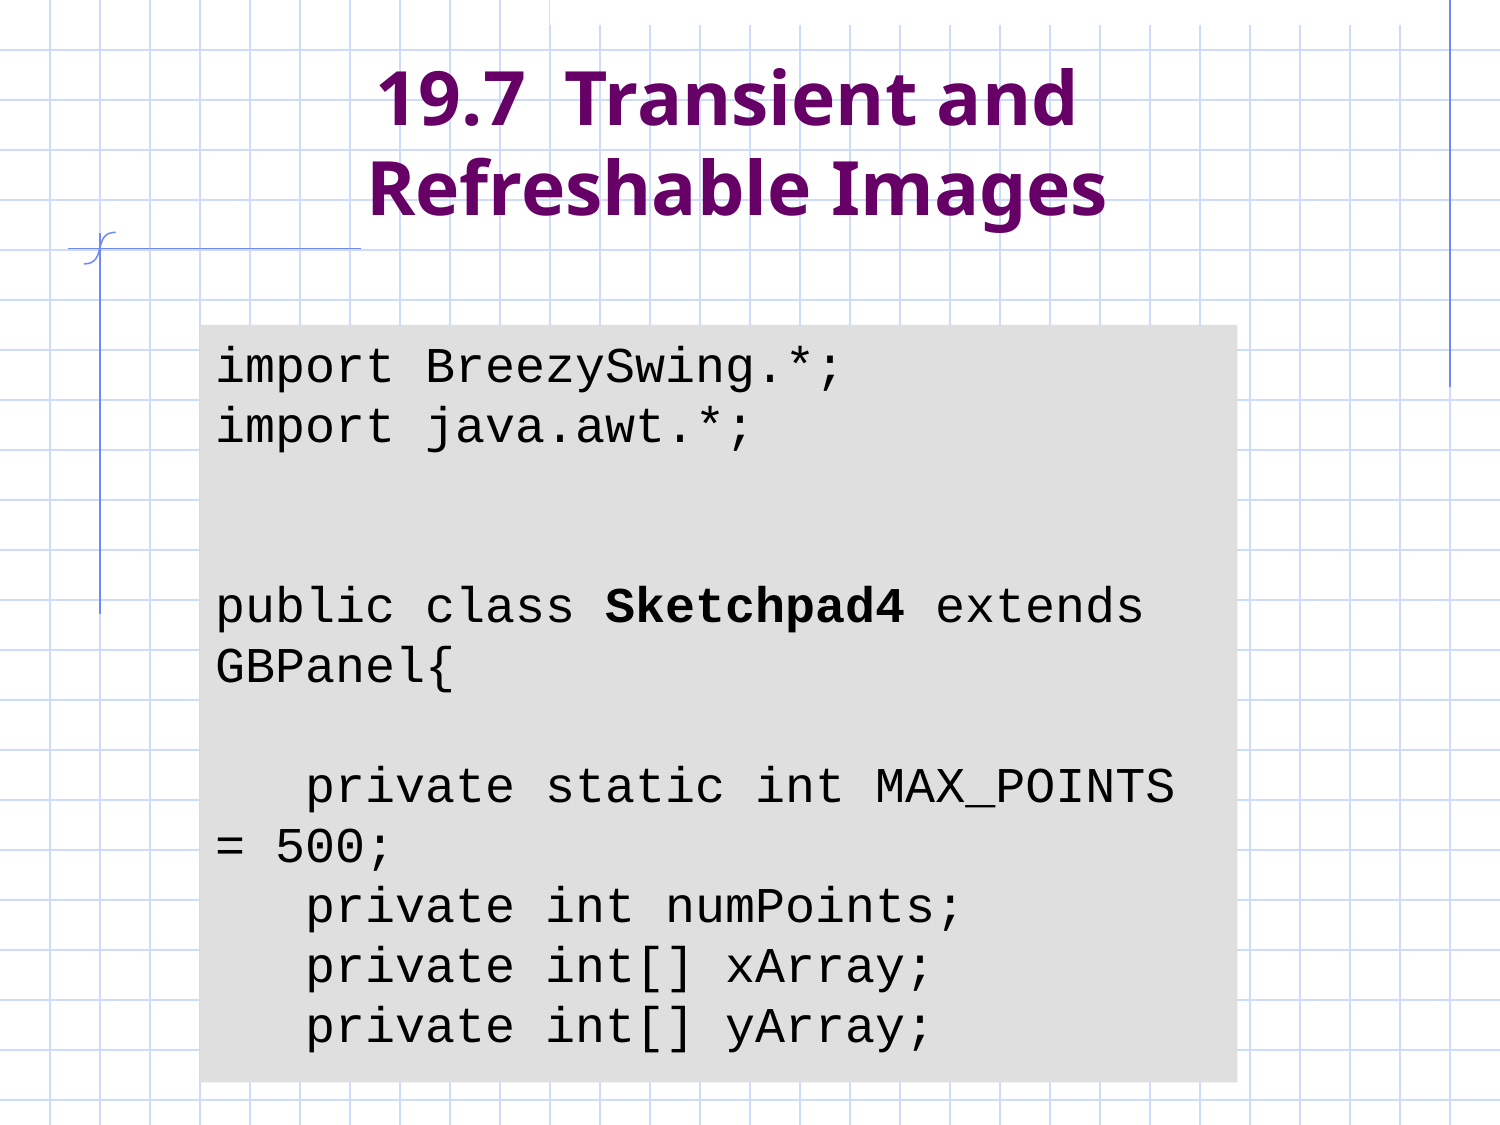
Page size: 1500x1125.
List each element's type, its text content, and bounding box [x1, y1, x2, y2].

title 19.7 Transient and Refreshable Images [99, 50, 1375, 238]
text_box import BreezySwing.*; import java.awt.*; public class Sketchpad4 extends GBPanel{ private static int MAX_POINTS = 500; private int numPoints; private int[] xArray; private int[] yArray; [199, 324, 1238, 1083]
